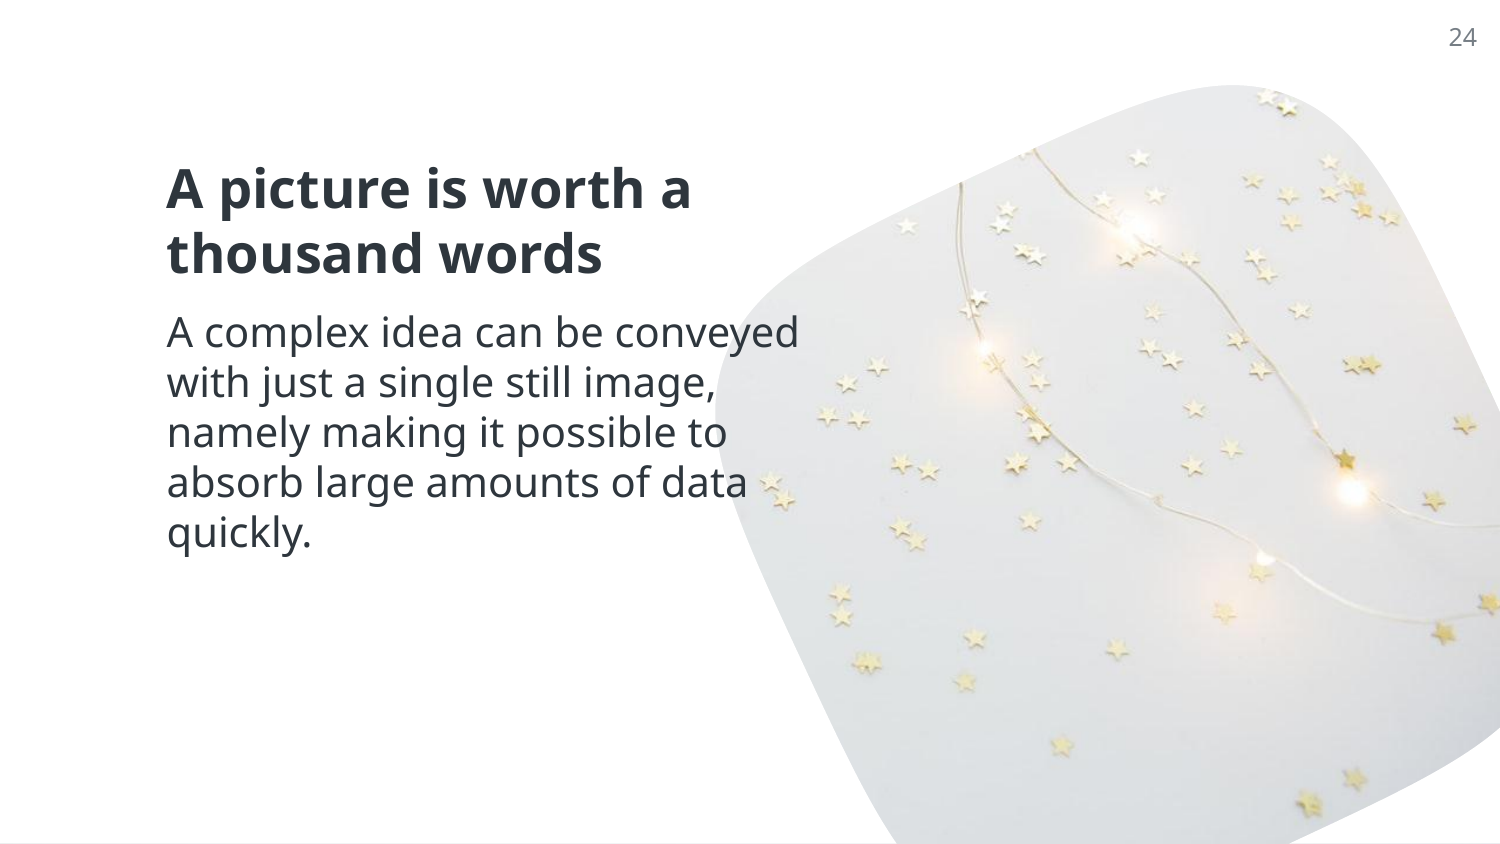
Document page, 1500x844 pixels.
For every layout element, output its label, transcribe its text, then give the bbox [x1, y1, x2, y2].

picture [757, 86, 1500, 844]
title A picture is worth a thousand words [166, 204, 862, 284]
slide_number 24 [1387, 21, 1478, 86]
list A complex idea can be conveyed with just a single still image, namely making it possible to absorb large amounts of data quickly. [166, 305, 863, 640]
